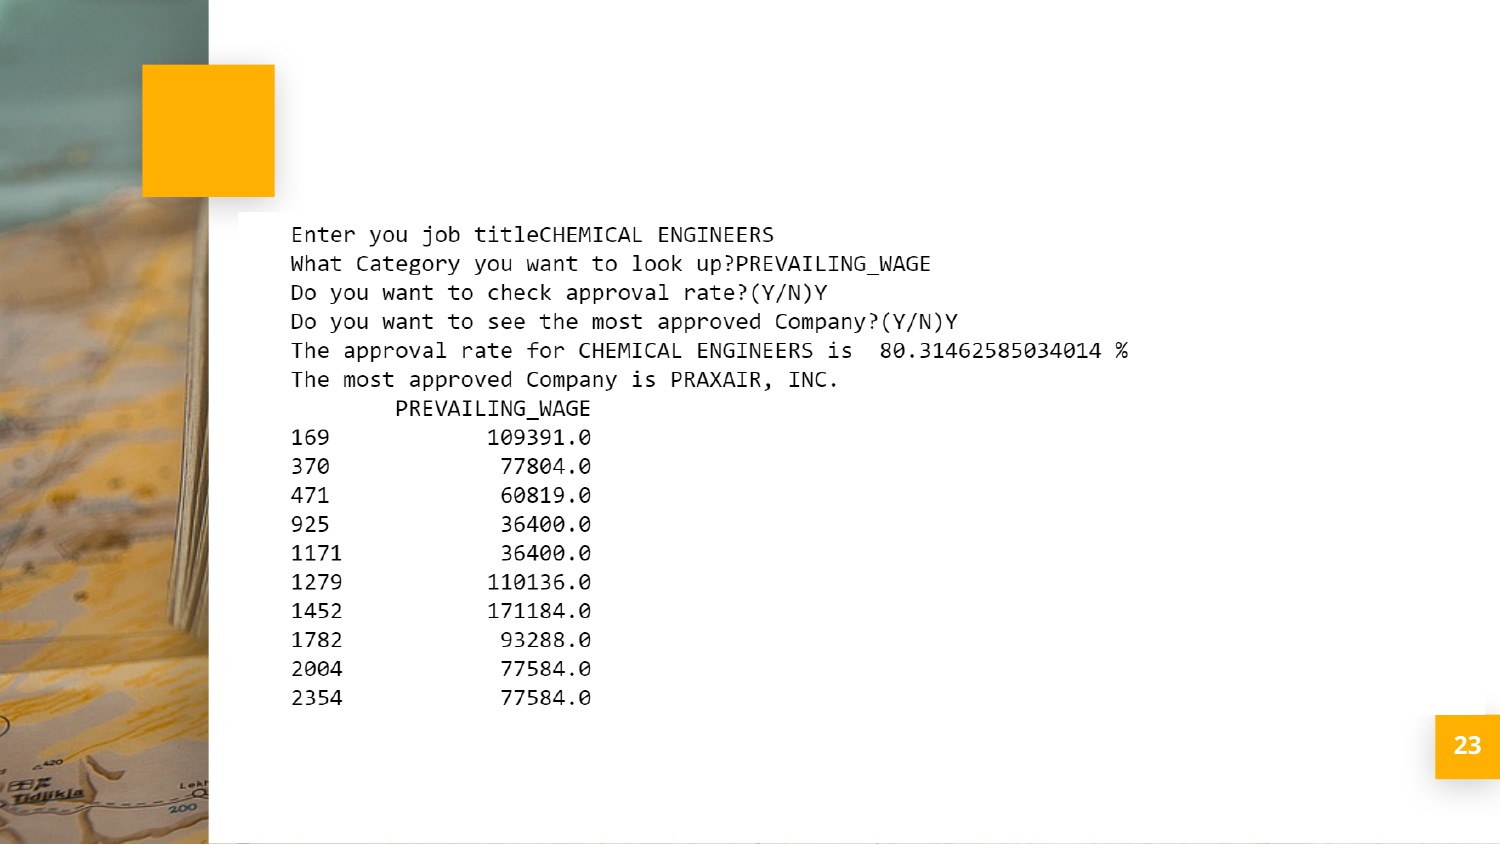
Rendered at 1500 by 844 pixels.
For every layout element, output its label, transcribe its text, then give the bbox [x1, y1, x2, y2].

picture [0, 0, 208, 844]
picture [238, 212, 1486, 715]
slide_number ‹#› [1435, 714, 1500, 780]
